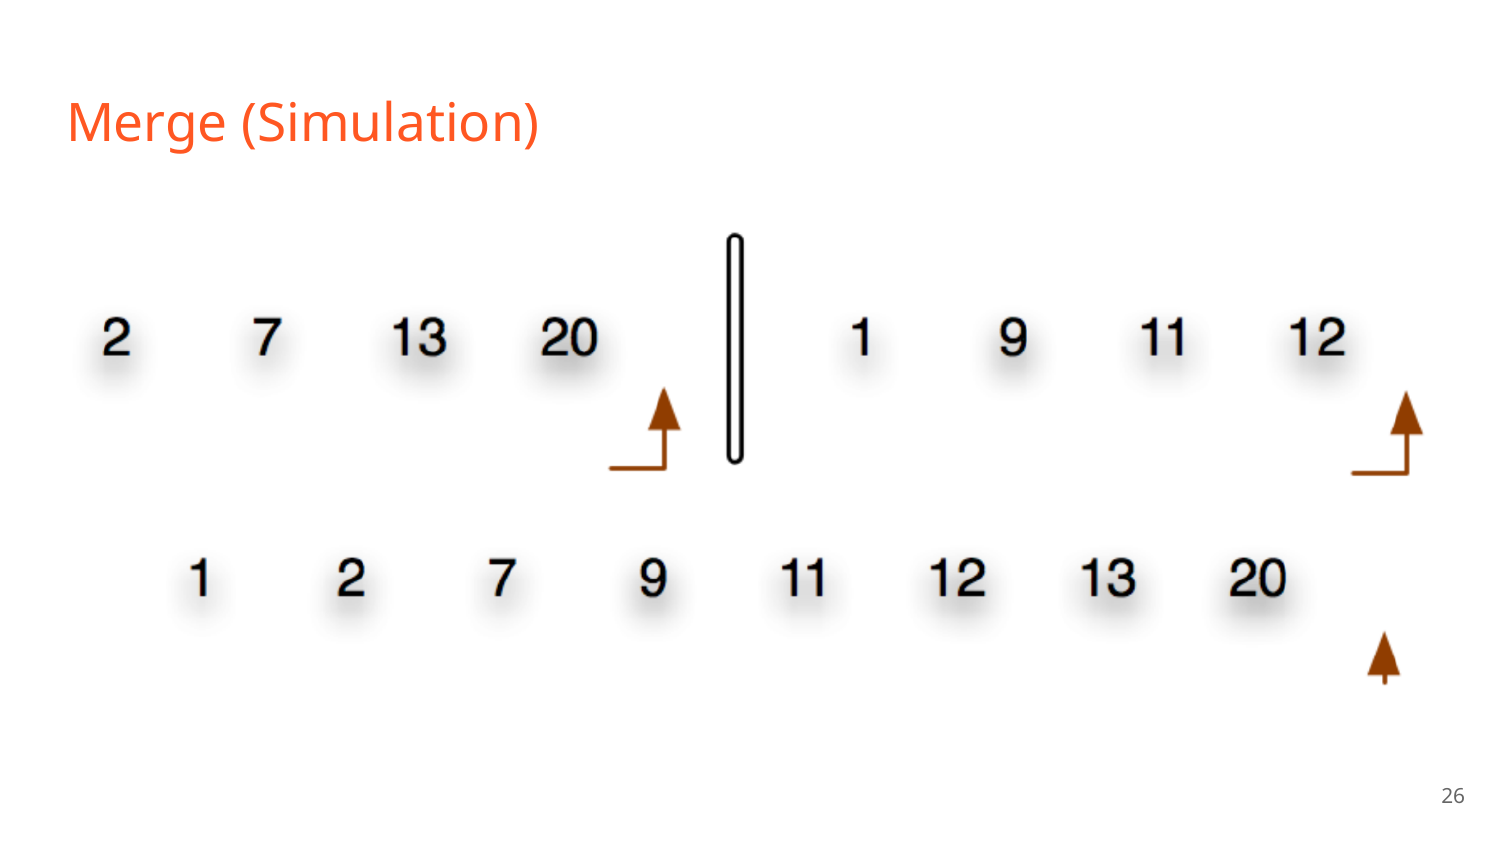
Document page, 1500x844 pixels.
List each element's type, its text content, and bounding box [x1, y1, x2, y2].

picture [31, 199, 1469, 694]
slide_number ‹#› [1389, 764, 1480, 830]
title Merge (Simulation) [51, 72, 1449, 167]
